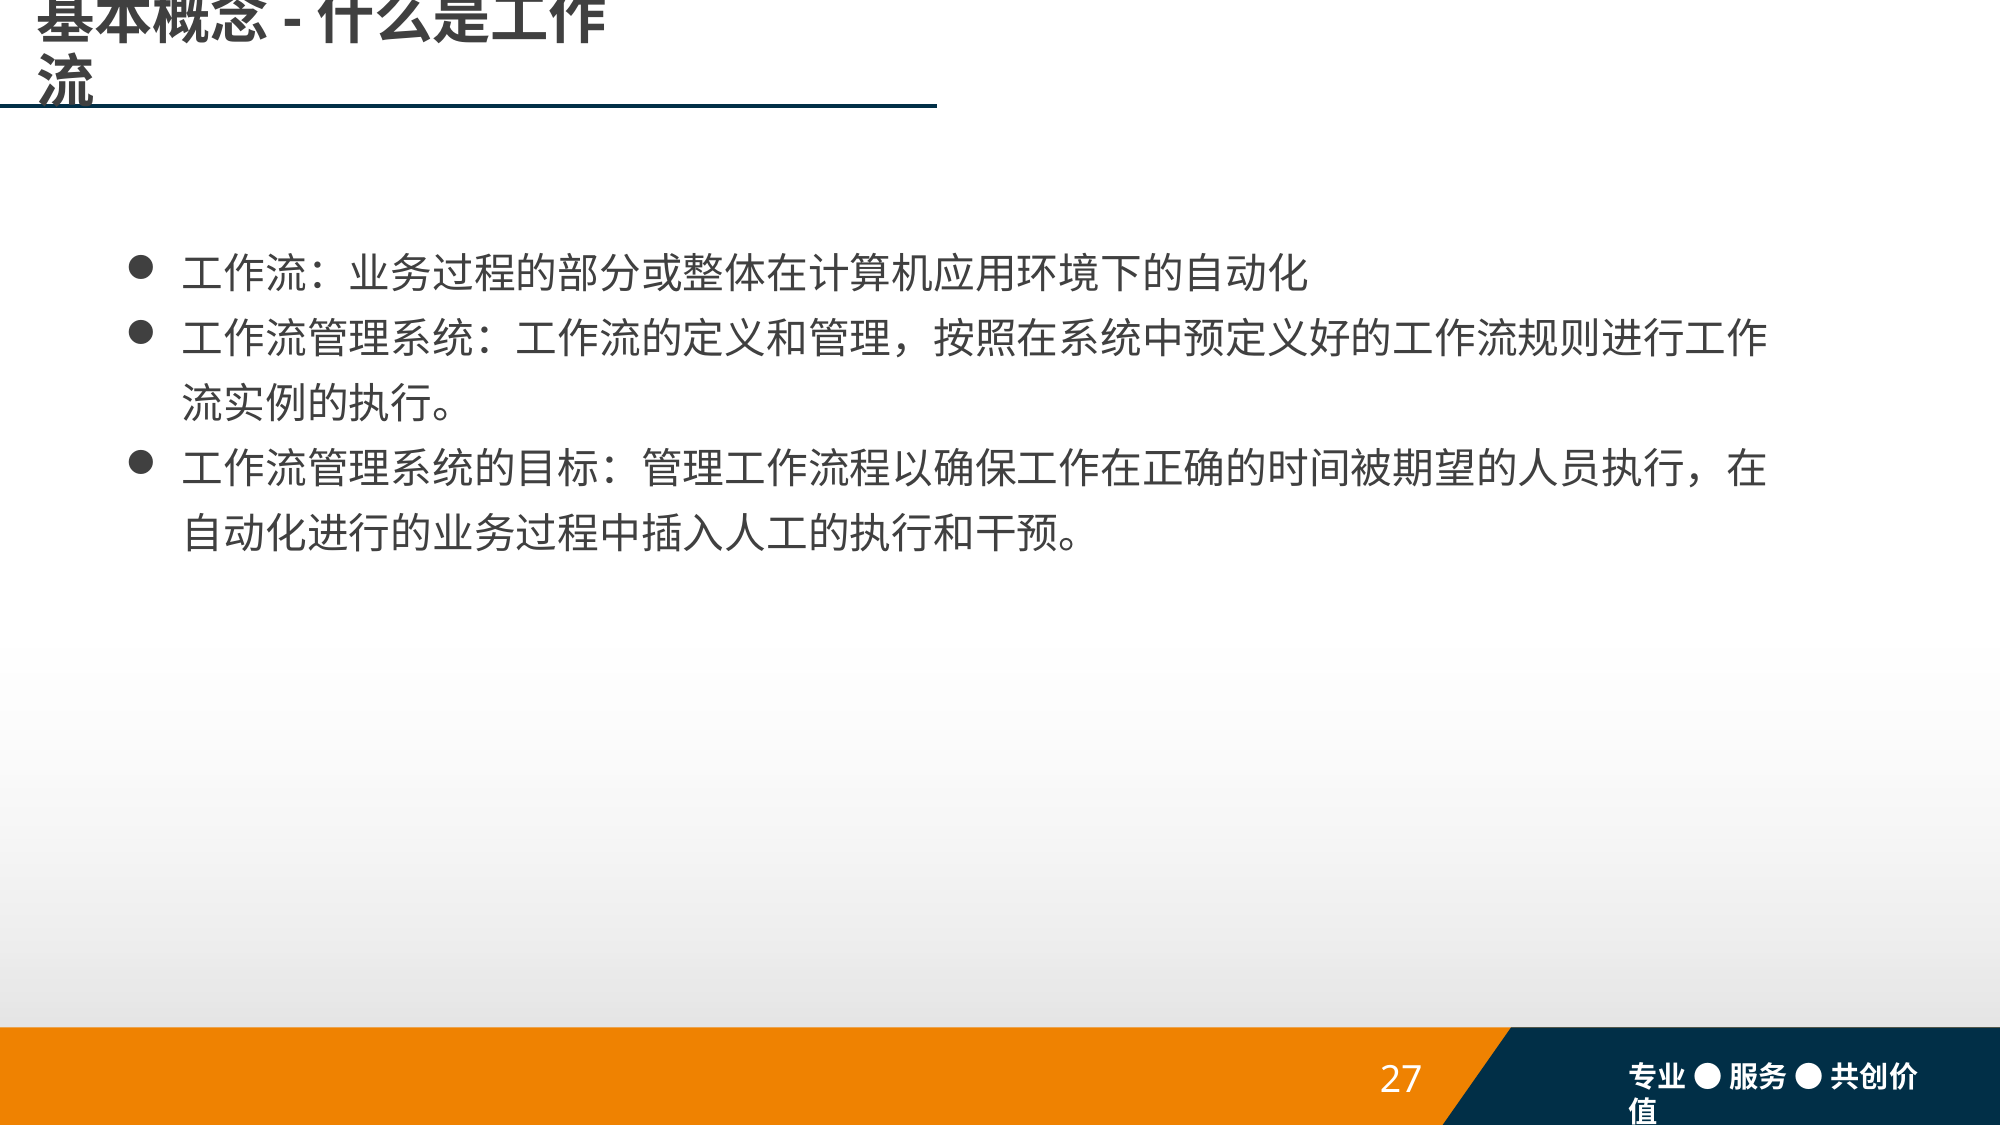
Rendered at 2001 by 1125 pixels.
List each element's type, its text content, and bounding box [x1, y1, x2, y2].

subtitle 工作流：业务过程的部分或整体在计算机应用环境下的自动化 工作流管理系统：工作流的定义和管理，按照在系统中预定义好的工作流规则进行工作流实例的执行。 工作流管理系统的目标：管理工作流程以确保工作在正确的时间被期望的人员执行，在自动化进行的业务过程中插入人工的执行和干预。 [110, 224, 1806, 611]
title 基本概念-什么是工作流 [23, 13, 663, 90]
